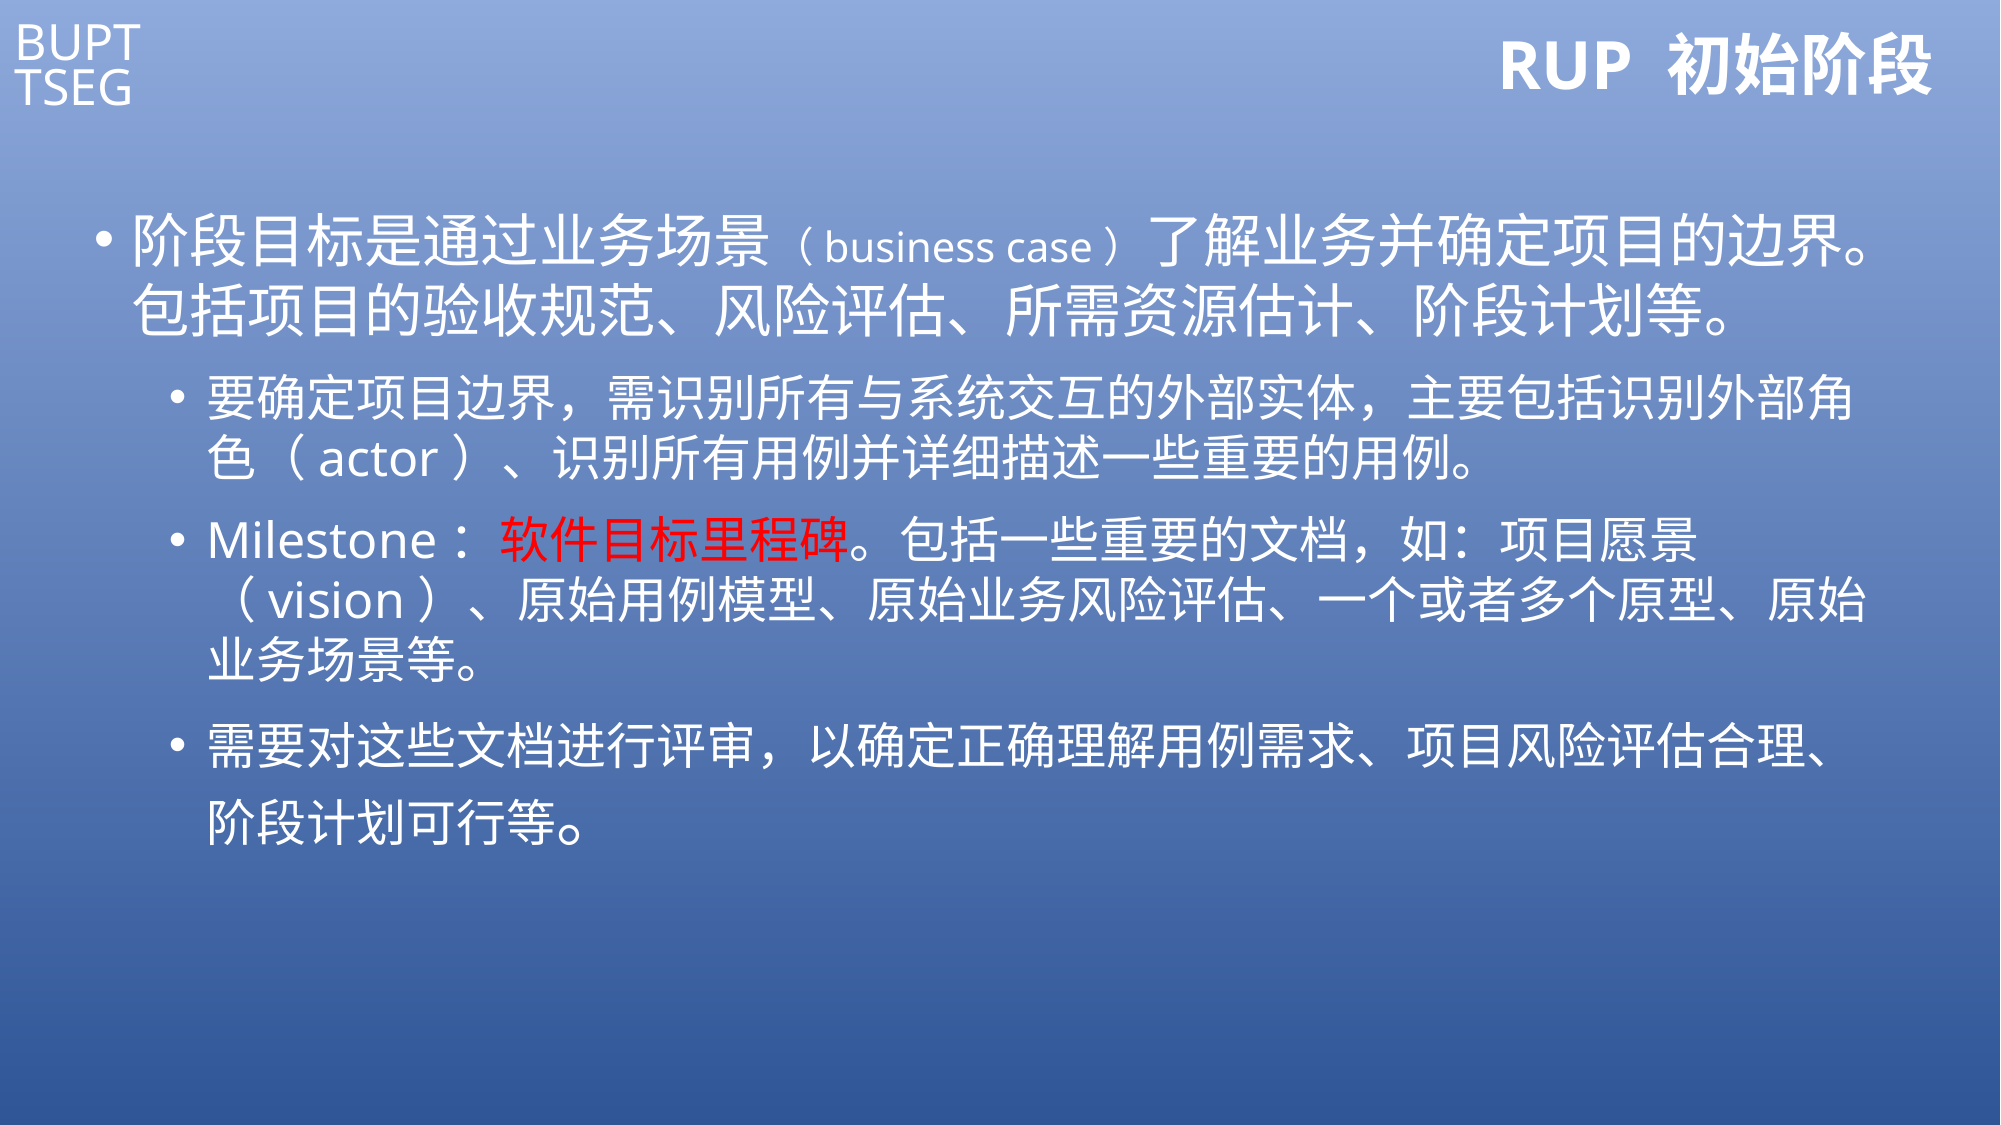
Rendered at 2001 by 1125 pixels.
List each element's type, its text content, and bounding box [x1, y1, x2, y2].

title RUP 初始阶段 [253, 15, 1949, 122]
list 阶段目标是通过业务场景（business case）了解业务并确定项目的边界。包括项目的验收规范、风险评估、所需资源估计、阶段计划等。 要确定项目边界，需识别所有与系统交互的外部实体，主要包括识别外部角色（actor）、识别所有用例并详细描述一些重要的用例。 Milestone：软件目标里程碑。包括一些重要的文档，如：项目愿景（vision）、原始用例模型、原始业务风险评估、一个或者多个原型、原始业务场景等。 需要对这些文档进行评审，以确定正确理解用例需求、项目风险评估合理、阶段计划可行等。 [78, 196, 1910, 1047]
